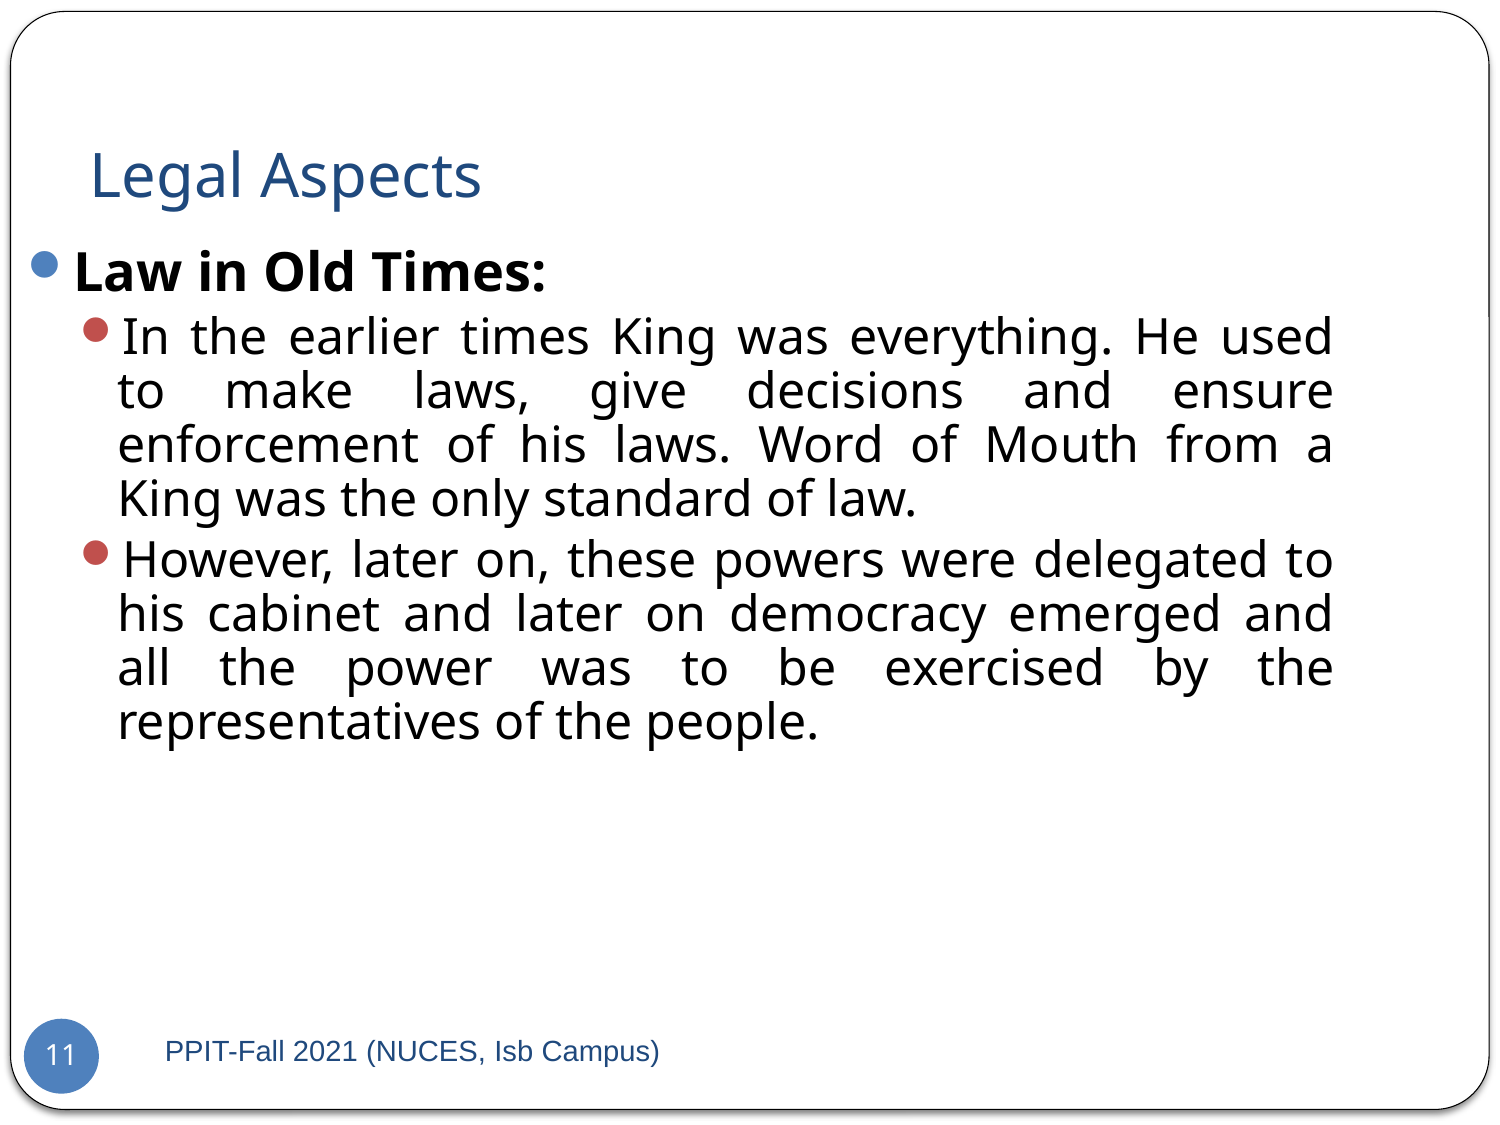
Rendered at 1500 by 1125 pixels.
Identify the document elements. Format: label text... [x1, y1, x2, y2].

footer PPIT-Fall 2021 (NUCES, Isb Campus) [150, 1013, 800, 1088]
list Law in Old Times: In the earlier times King was everything. He used to make laws, give decisions and ensure enforcement of his laws. Word of Mouth from a King was the only standard of law. However, later on, these powers were delegated to his cabinet and later on democracy emerged and all the power was to be exercised by the representatives of the people. [12, 237, 1350, 1013]
slide_number 11 [23, 1018, 99, 1094]
title Legal Aspects [75, 128, 1425, 225]
